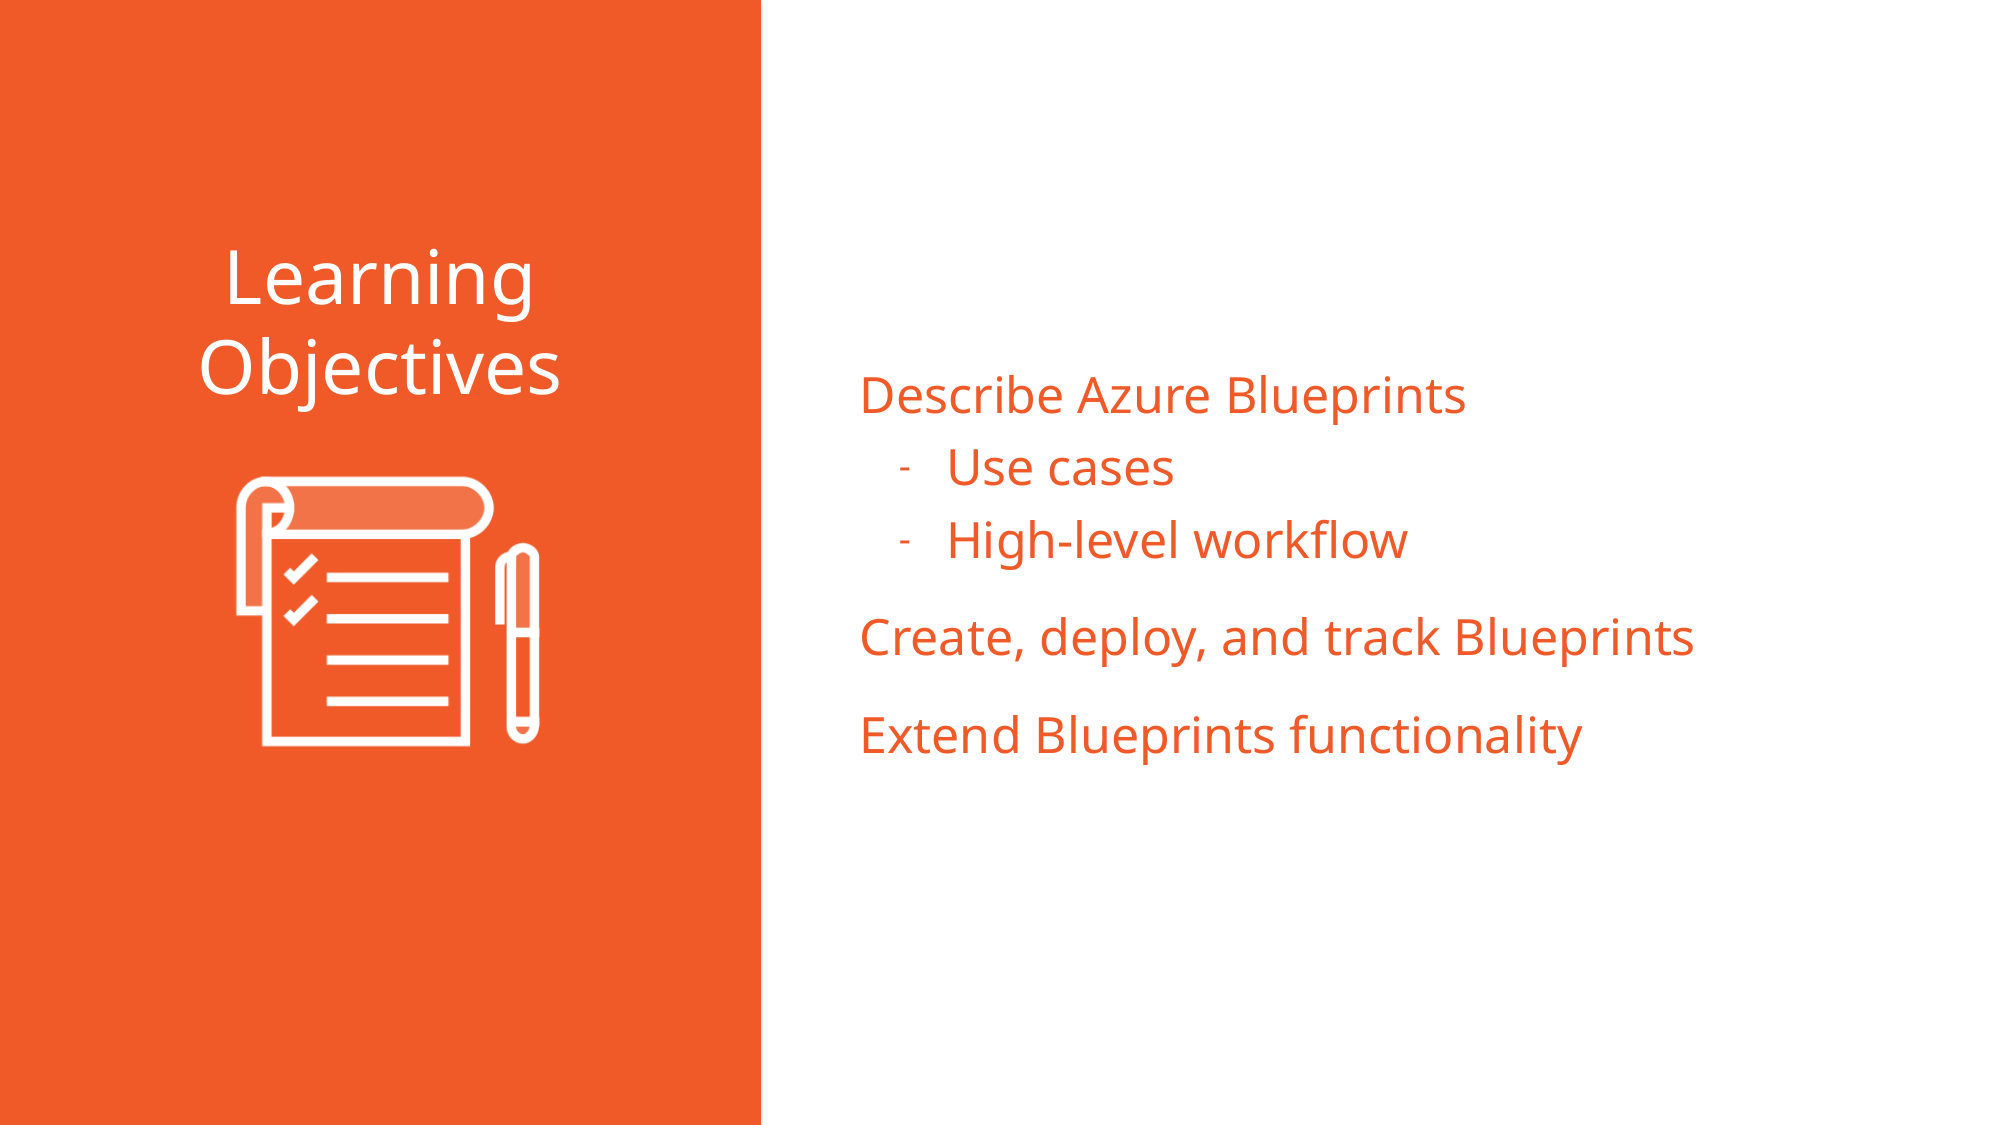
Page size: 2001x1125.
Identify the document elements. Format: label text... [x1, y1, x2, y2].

list Describe Azure Blueprints Use cases High-level workflow Create, deploy, and track Blueprints Extend Blueprints functionality [849, 89, 1911, 1037]
picture [0, 0, 761, 1125]
list Learning Objectives [122, 299, 639, 410]
